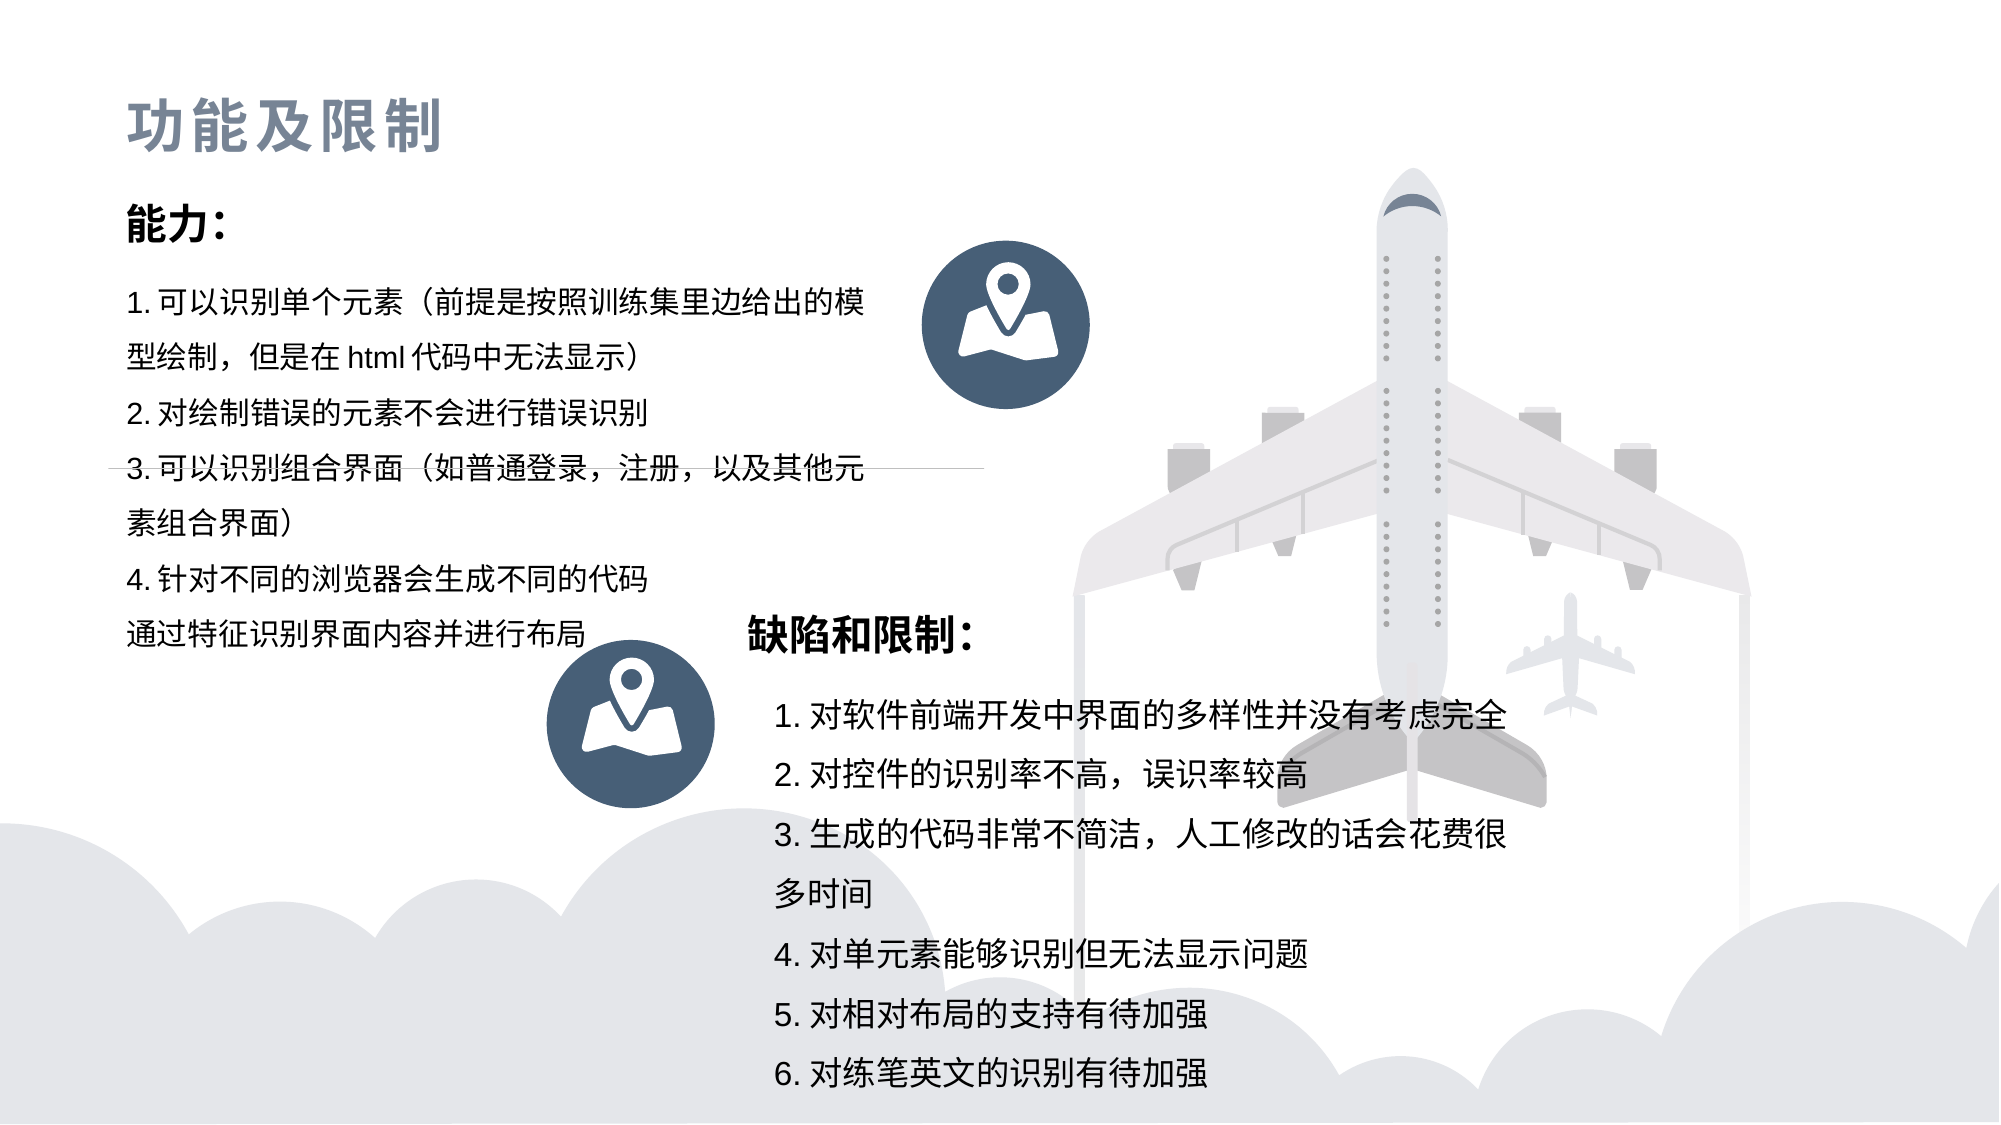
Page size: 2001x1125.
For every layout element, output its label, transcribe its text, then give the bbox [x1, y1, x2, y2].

title 功能及限制 [111, 0, 1892, 167]
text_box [0, 167, 1999, 1125]
